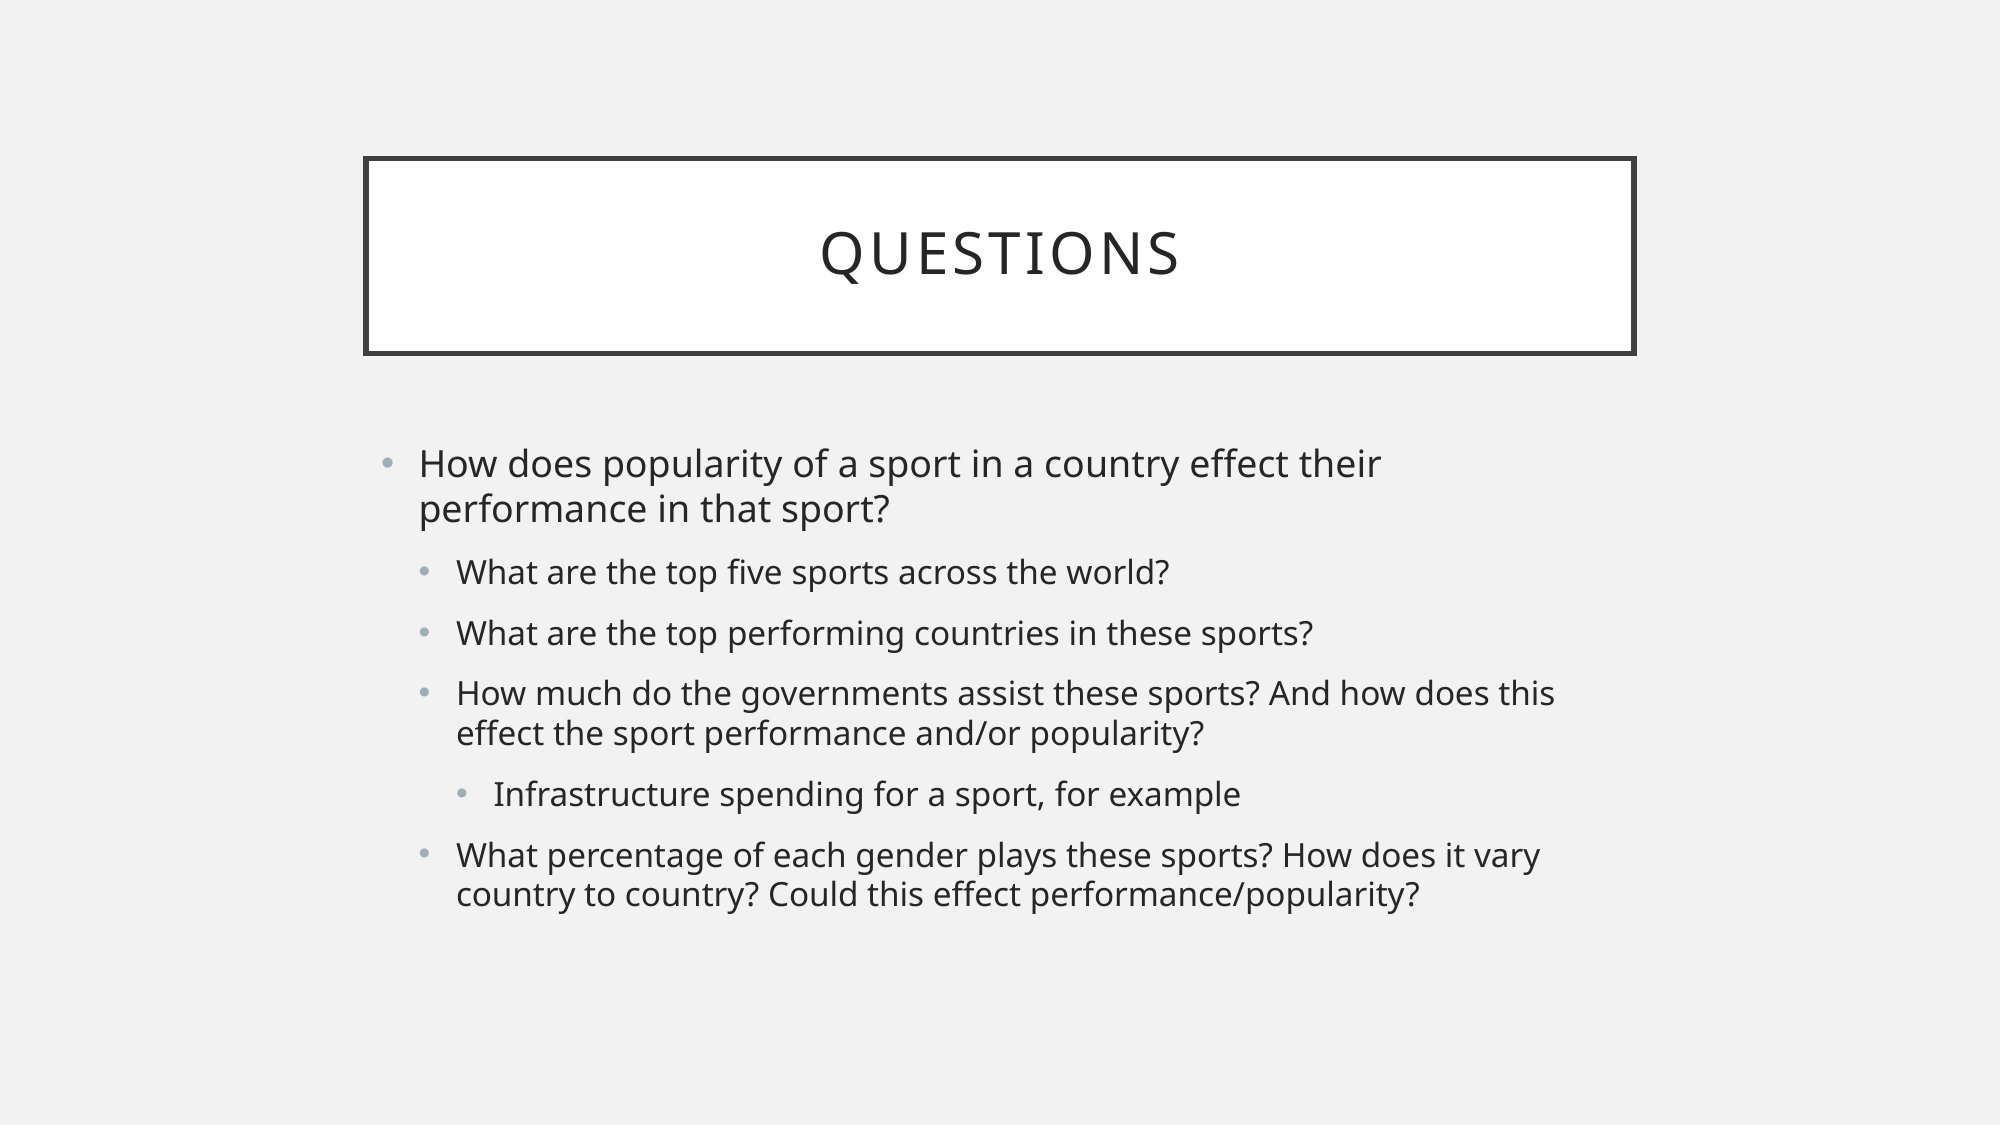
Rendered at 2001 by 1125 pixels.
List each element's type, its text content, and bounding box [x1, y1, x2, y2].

title questions [363, 156, 1637, 356]
list How does popularity of a sport in a country effect their performance in that sport? What are the top five sports across the world? What are the top performing countries in these sports? How much do the governments assist these sports? And how does this effect the sport performance and/or popularity? Infrastructure spending for a sport, for example What percentage of each gender plays these sports? How does it vary country to country? Could this effect performance/popularity? [366, 432, 1634, 942]
